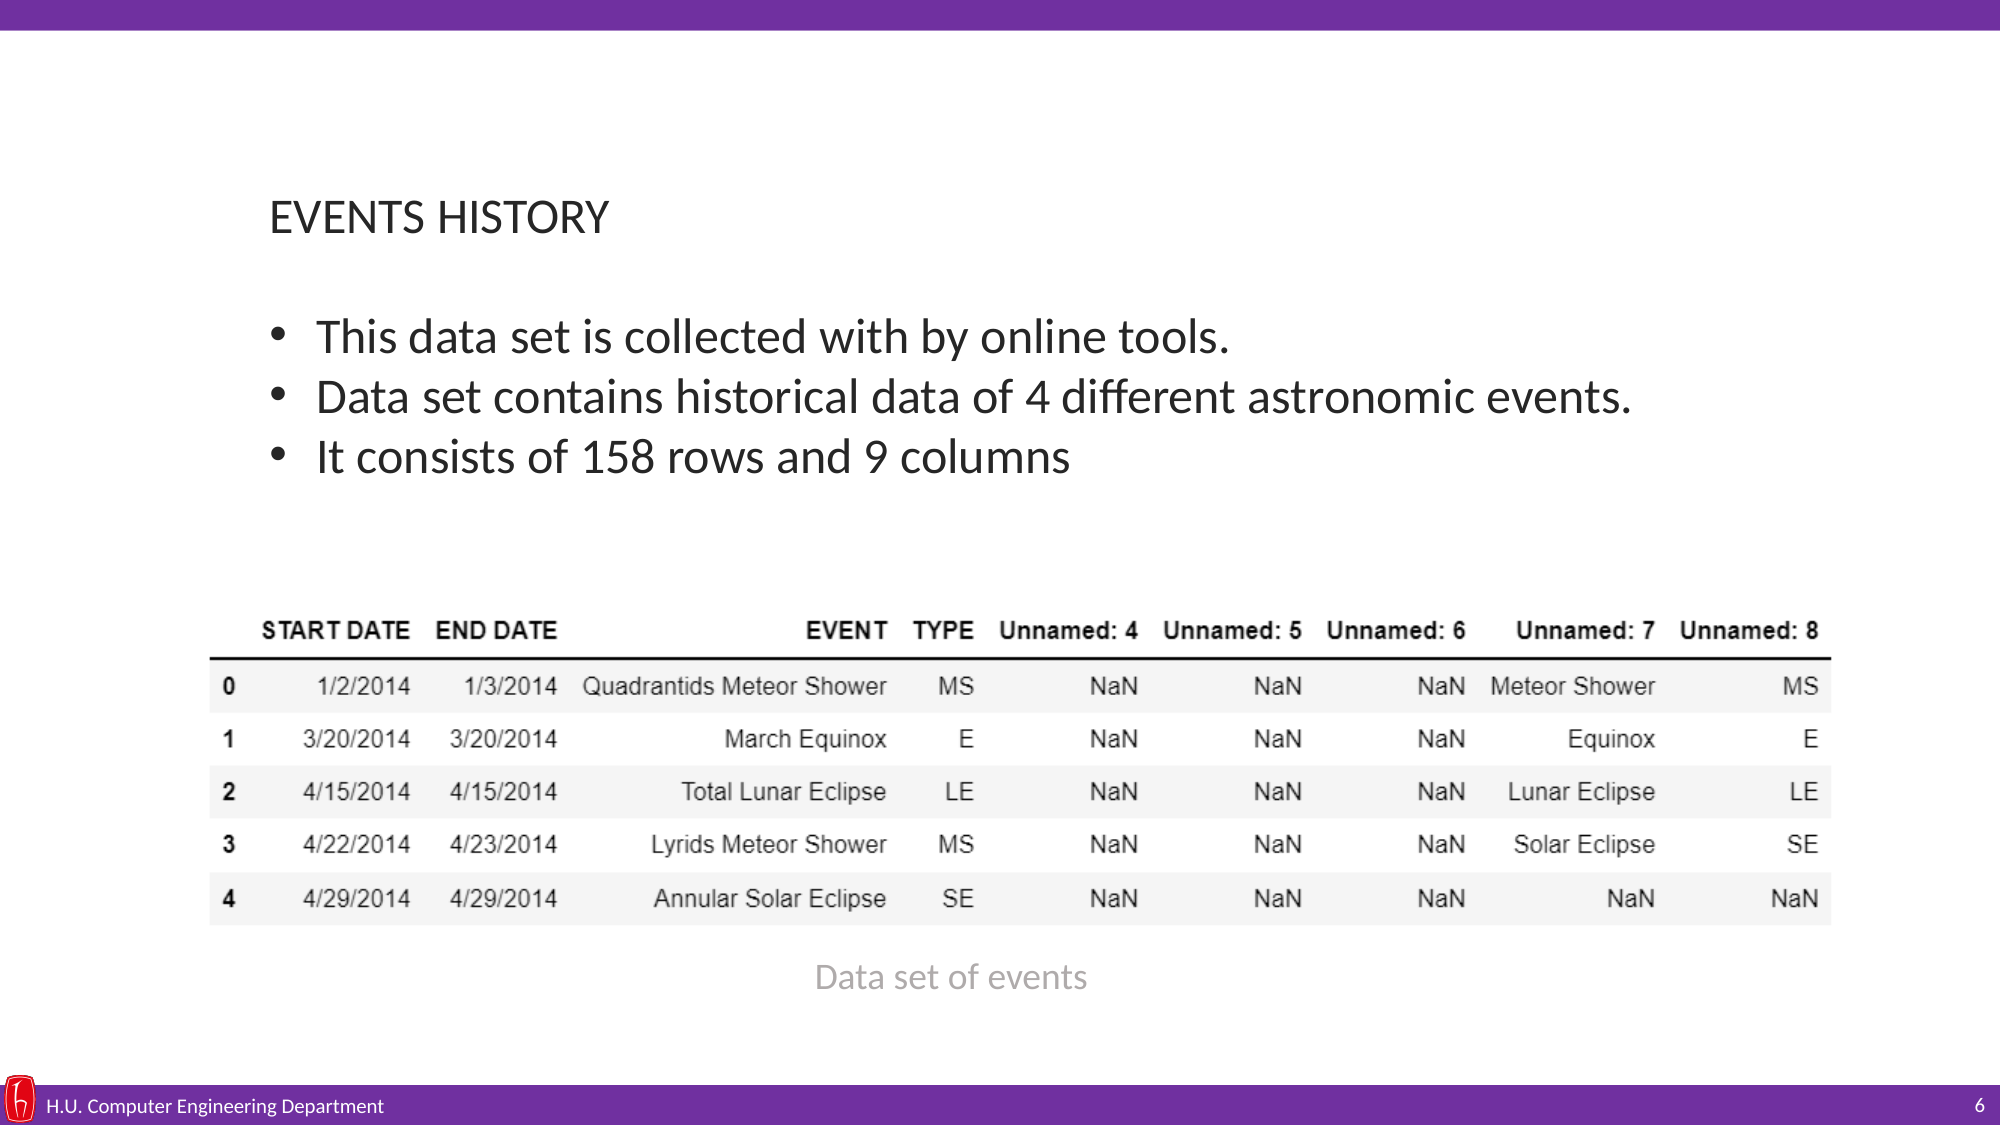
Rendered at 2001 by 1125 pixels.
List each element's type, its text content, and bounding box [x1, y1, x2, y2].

text_box EVENTS HISTORY This data set is collected with by online tools. Data set contains historical data of 4 different astronomic events. It consists of 158 rows and 9 columns [254, 175, 1649, 581]
text_box Data set of events [800, 945, 1104, 1005]
slide_number 6 [1839, 1084, 2000, 1124]
picture [4, 1075, 36, 1123]
picture [192, 584, 1920, 945]
